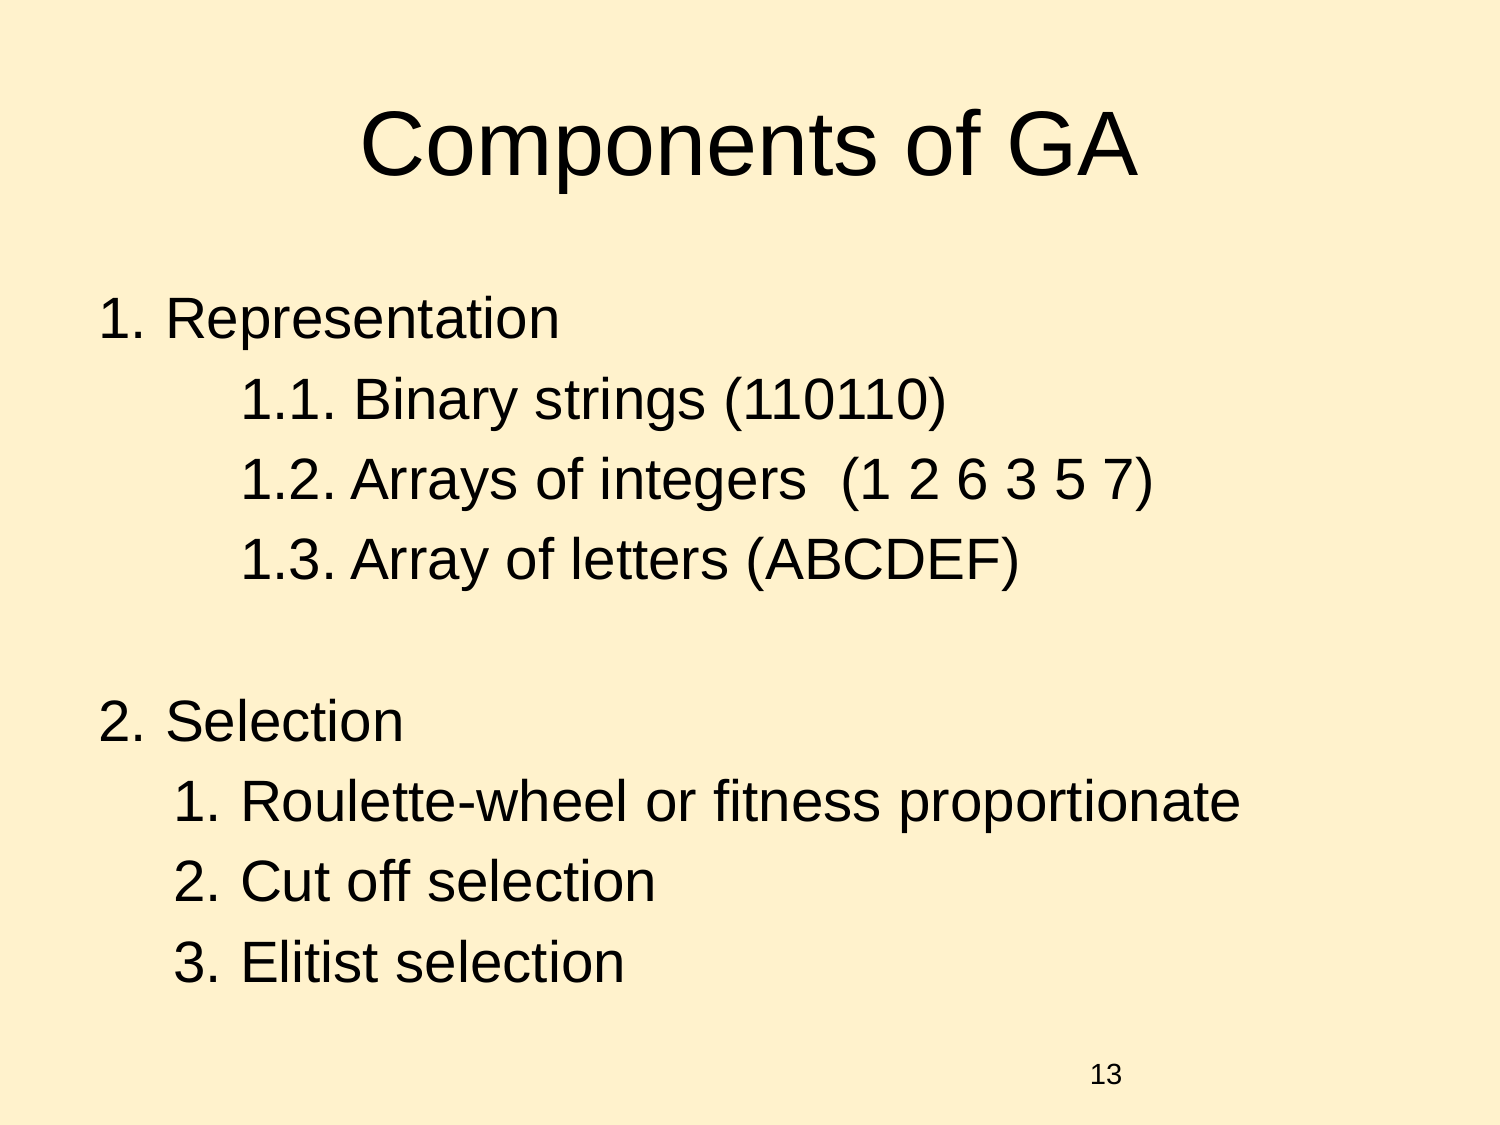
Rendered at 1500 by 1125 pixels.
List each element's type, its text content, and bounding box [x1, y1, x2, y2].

slide_number ‹#› [1074, 1042, 1425, 1103]
list Representation 1.1. Binary strings (110110) 1.2. Arrays of integers (1 2 6 3 5 7) 1.3. Array of letters (ABCDEF) Selection Roulette-wheel or fitness proportionate Cut off selection Elitist selection [75, 262, 1425, 1005]
title Components of GA [75, 45, 1425, 233]
